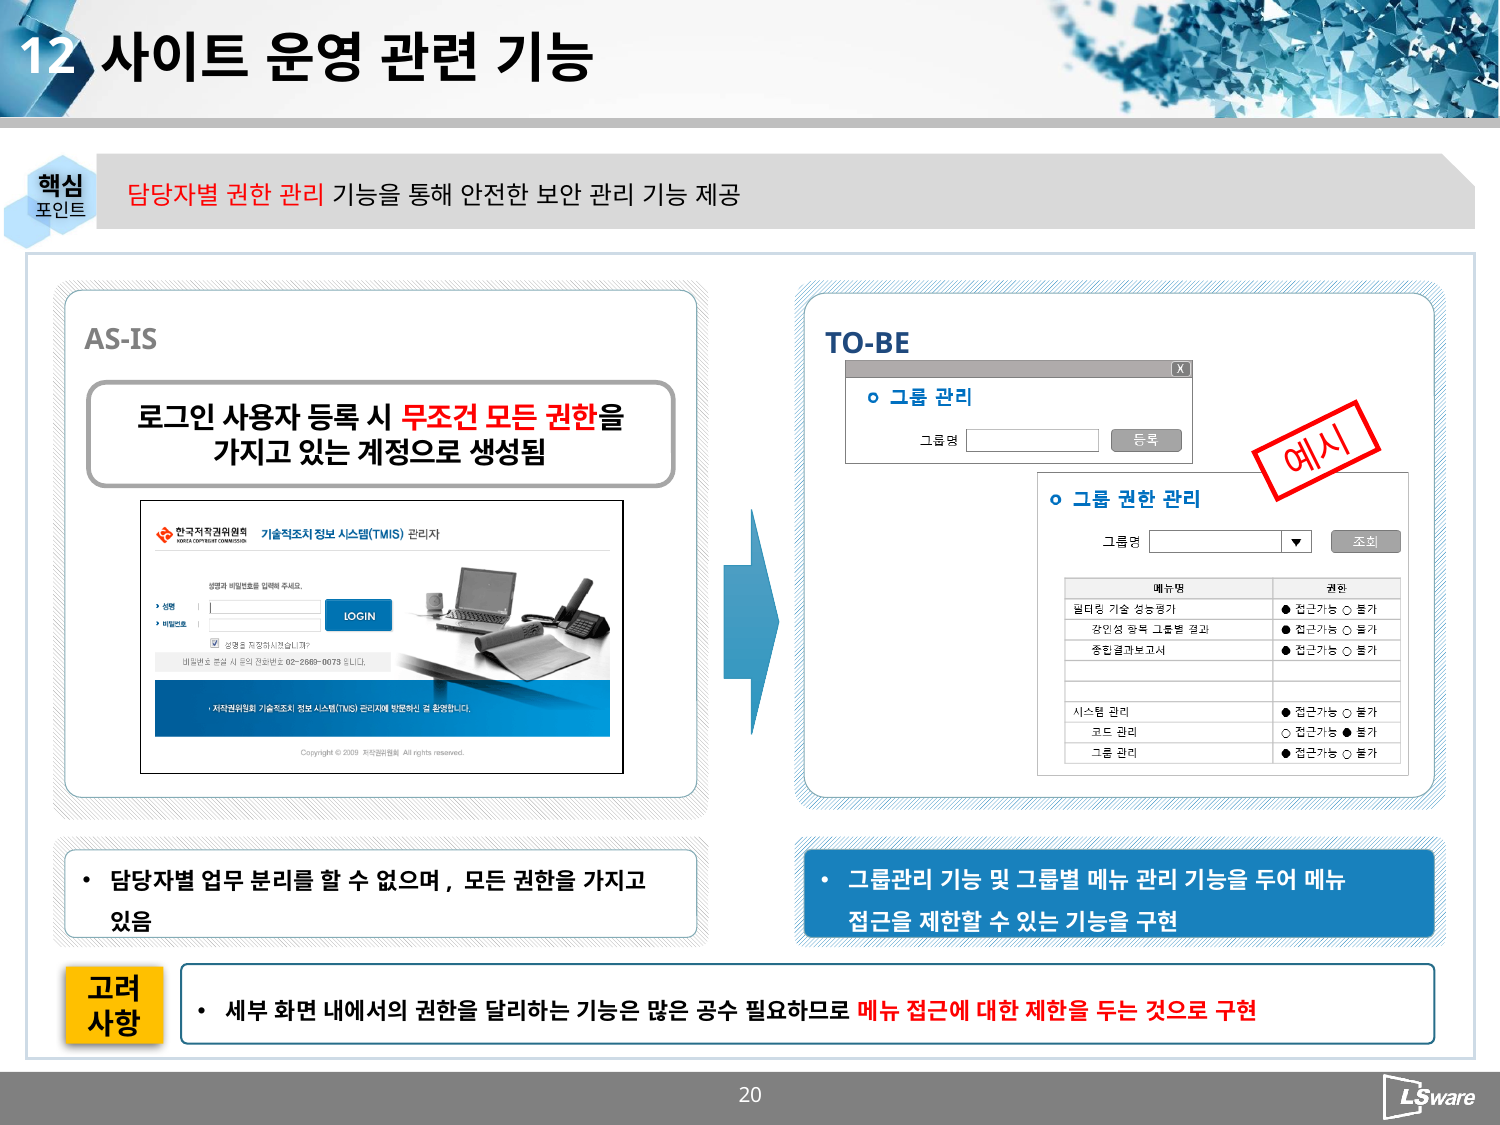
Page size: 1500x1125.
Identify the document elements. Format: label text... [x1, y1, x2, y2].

list 12 [0, 0, 89, 115]
text_box AS-IS [64, 289, 698, 798]
picture [840, 356, 1413, 780]
picture [3, 152, 97, 250]
text_box 로그인 사용자 등록 시 무조건 모든 권한을 가지고 있는 계정으로 생성됨 [87, 381, 675, 487]
title 사이트 운영 관련 기능 [89, 0, 1500, 115]
text_box [793, 836, 1447, 948]
text_box 그룹관리 기능 및 그룹별 메뉴 관리 기능을 두어 메뉴 접근을 제한할 수 있는 기능을 구현 [803, 848, 1435, 938]
picture [141, 501, 623, 773]
text_box TO-BE [803, 292, 1435, 798]
text_box [723, 509, 780, 735]
text_box [52, 279, 710, 821]
text_box 세부 화면 내에서의 권한을 달리하는 기능은 많은 공수 필요하므로 메뉴 접근에 대한 제한을 두는 것으로 구현 [180, 963, 1436, 1045]
text_box [793, 279, 1447, 811]
list 담당자별 권한 관리 기능을 통해 안전한 보안 관리 기능 제공 [112, 167, 1475, 216]
picture [1383, 1074, 1475, 1120]
text_box 고려 사항 [65, 966, 164, 1044]
text_box 담당자별 업무 분리를 할 수 없으며, 모든 권한을 가지고 있음 [64, 849, 698, 938]
text_box [52, 835, 710, 949]
